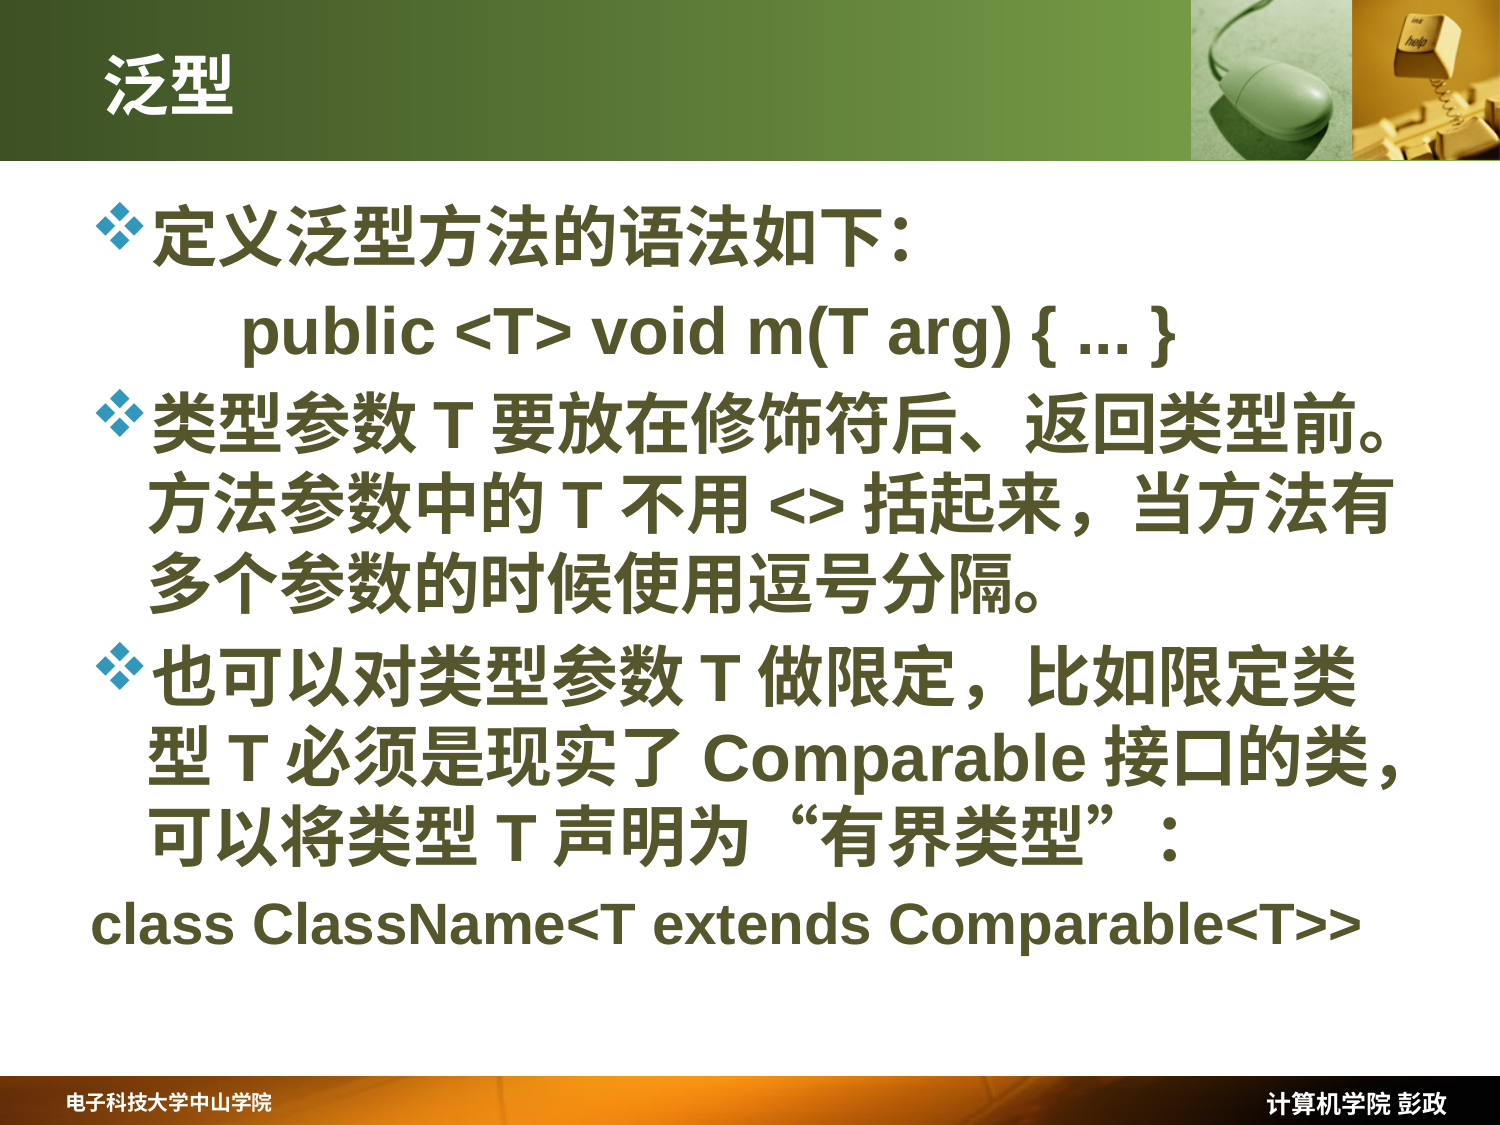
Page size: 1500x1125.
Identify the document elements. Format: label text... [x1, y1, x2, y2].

footer 计算机学院 彭政 [1012, 1081, 1463, 1125]
list 定义泛型方法的语法如下： public <T> void m(T arg) { ... } 类型参数T要放在修饰符后、返回类型前。方法参数中的T不用<>括起来，当方法有多个参数的时候使用逗号分隔。 也可以对类型参数T做限定，比如限定类型T必须是现实了Comparable接口的类，可以将类型T声明为“有界类型”： class ClassName<T extends Comparable<T>> [75, 187, 1425, 1050]
title 泛型 [87, 37, 1175, 130]
picture [0, 1076, 1500, 1125]
picture [1191, 0, 1500, 160]
slide_number 电子科技大学中山学院 [50, 1082, 500, 1125]
